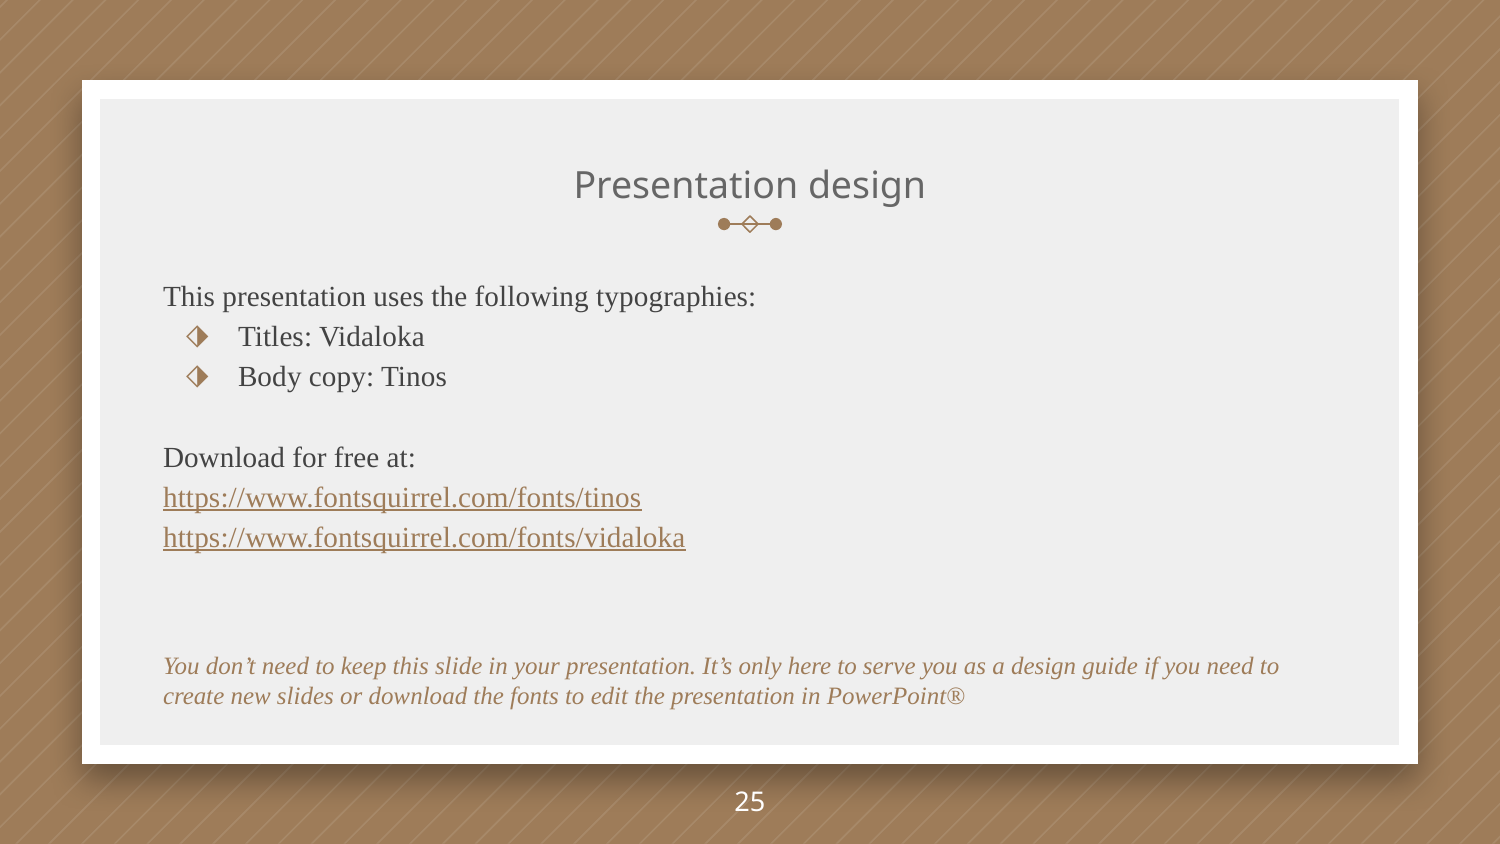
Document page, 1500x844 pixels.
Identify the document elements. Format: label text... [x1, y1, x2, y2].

slide_number ‹#› [0, 762, 1500, 844]
text_box You don’t need to keep this slide in your presentation. It’s only here to serve you as a design guide if you need to create new slides or download the fonts to edit the presentation in PowerPoint® [148, 634, 1352, 723]
title Presentation design [148, 121, 1352, 222]
list This presentation uses the following typographies: Titles: Vidaloka Body copy: Tinos Download for free at: https://www.fontsquirrel.com/fonts/tinos https://www.fontsquirrel.com/fonts/vidaloka [148, 262, 1352, 634]
